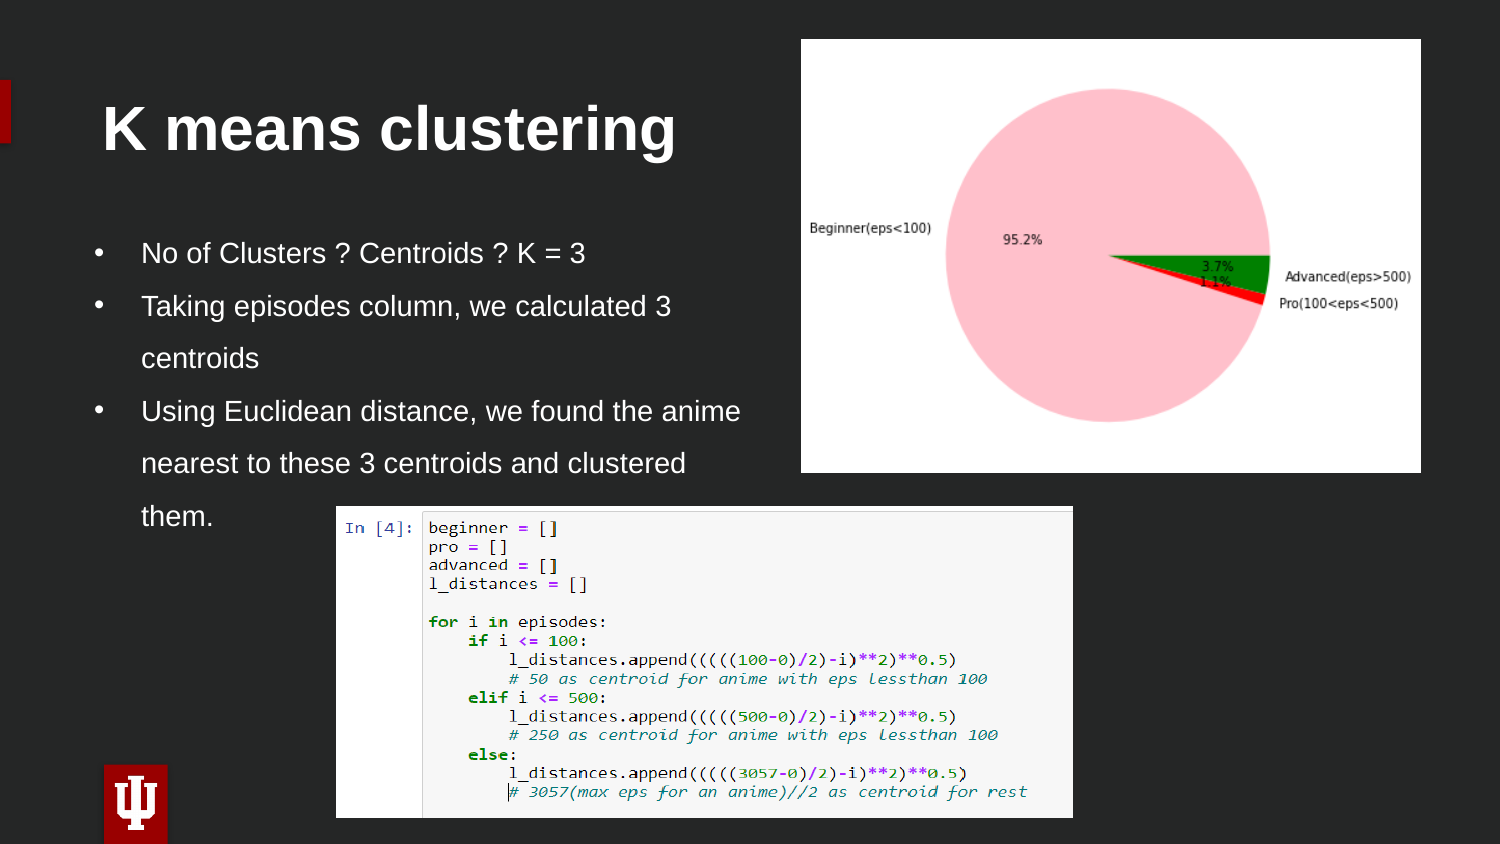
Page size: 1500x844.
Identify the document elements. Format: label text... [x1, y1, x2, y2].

picture [336, 506, 1073, 818]
text_box No of Clusters ? Centroids ? K = 3 Taking episodes column, we calculated 3 centroids Using Euclidean distance, we found the anime nearest to these 3 centroids and clustered them. [79, 209, 770, 630]
title K means clustering [86, 76, 795, 176]
picture [800, 39, 1421, 473]
